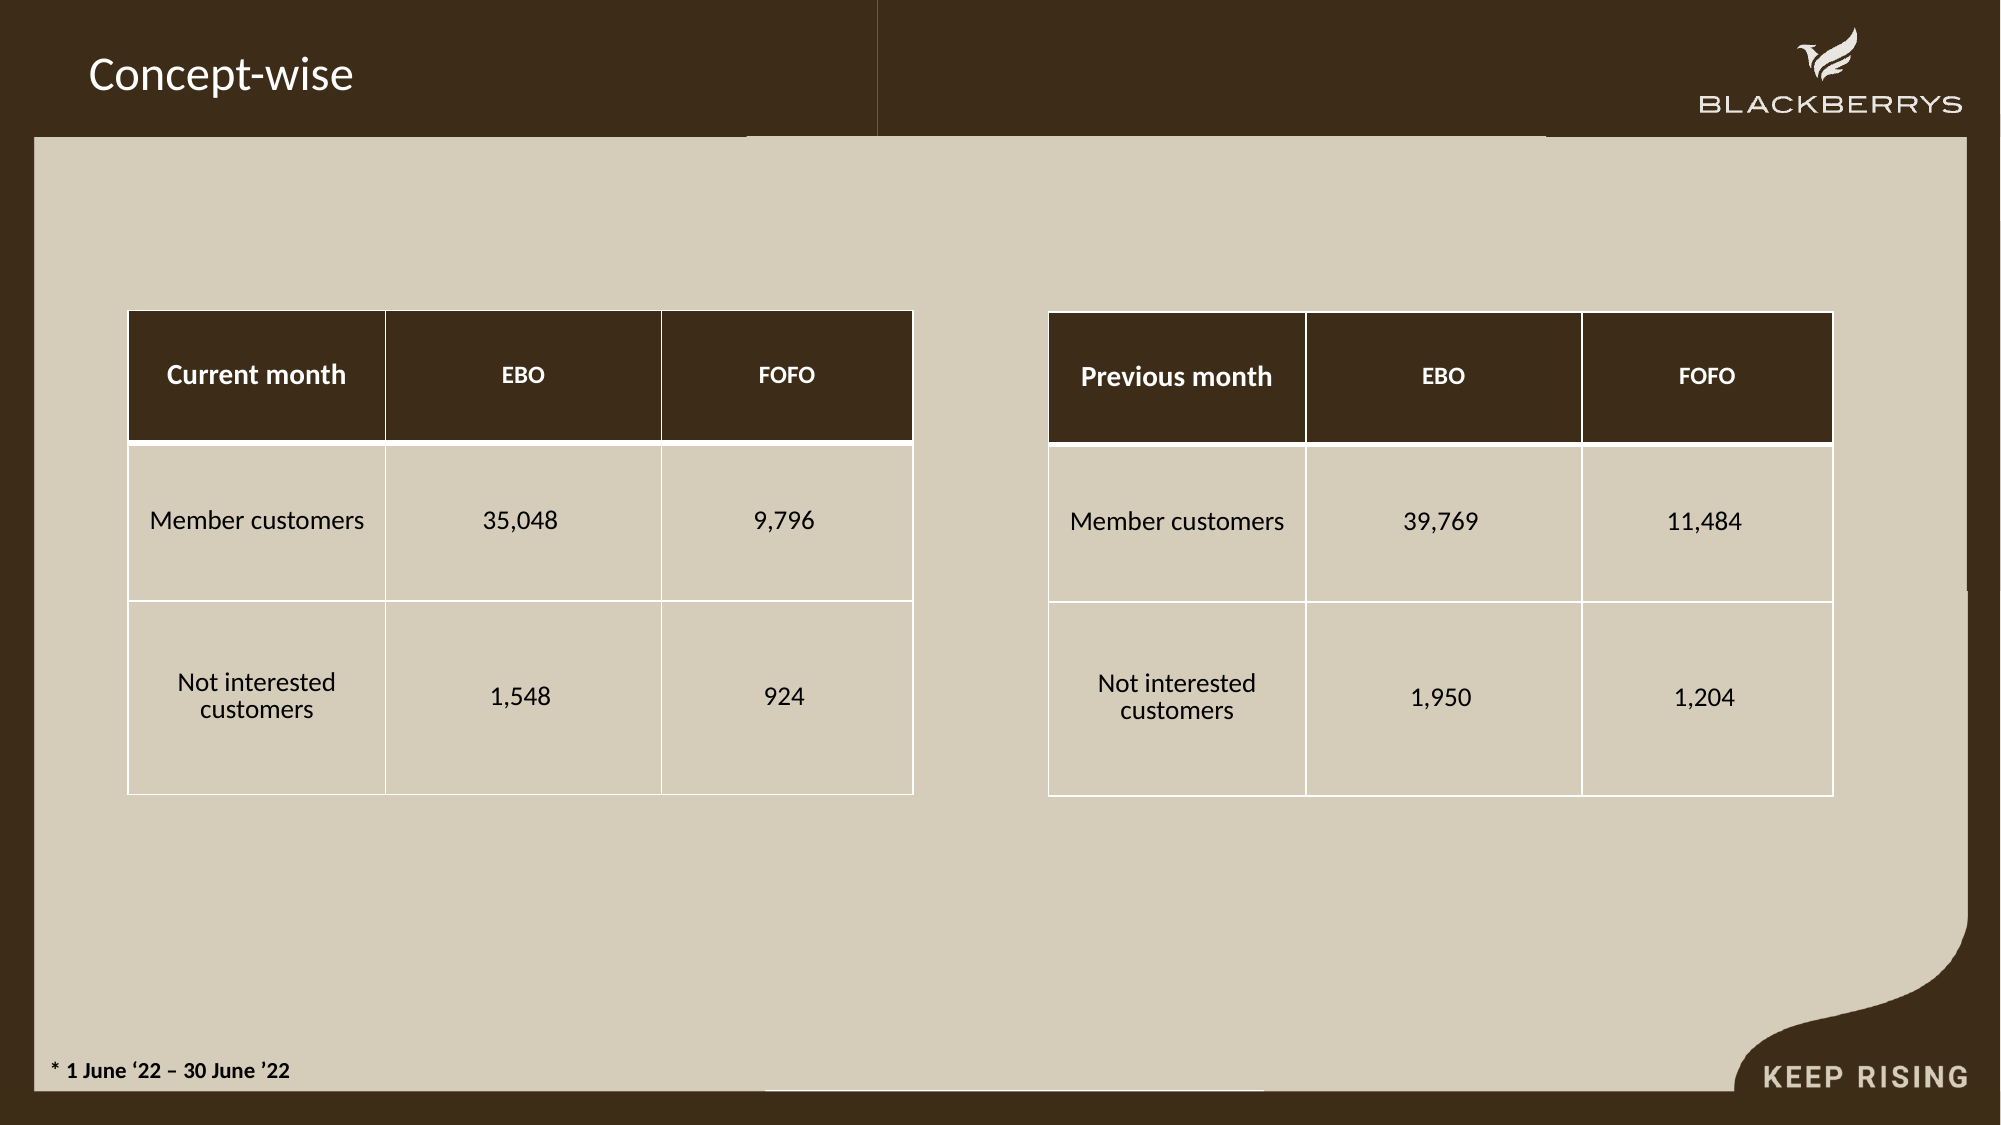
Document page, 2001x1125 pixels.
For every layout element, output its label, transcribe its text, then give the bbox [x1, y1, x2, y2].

table_cell 1,204 [1583, 603, 1832, 795]
picture [0, 3, 2001, 1091]
table_cell 924 [662, 602, 912, 794]
table_cell 1,548 [386, 602, 661, 794]
table_header FOFO [662, 311, 912, 440]
table_cell 39,769 [1307, 447, 1581, 601]
text_box * 1 June ‘22 – 30 June ’22 [34, 1048, 316, 1091]
table_cell Member customers [129, 446, 385, 600]
table_cell 9,796 [662, 446, 912, 600]
title Concept-wise [73, 33, 590, 109]
table_header EBO [386, 311, 661, 440]
table_header FOFO [1583, 313, 1832, 442]
table_cell 35,048 [386, 446, 661, 600]
table_header Current month [129, 311, 385, 440]
table_header Previous month [1049, 313, 1305, 442]
table_cell 11,484 [1583, 447, 1832, 601]
table_header EBO [1307, 313, 1581, 442]
table_cell Not interested customers [1049, 603, 1305, 795]
table_cell Member customers [1049, 447, 1305, 601]
table_cell Not interested customers [129, 602, 385, 794]
table_cell 1,950 [1307, 603, 1581, 795]
